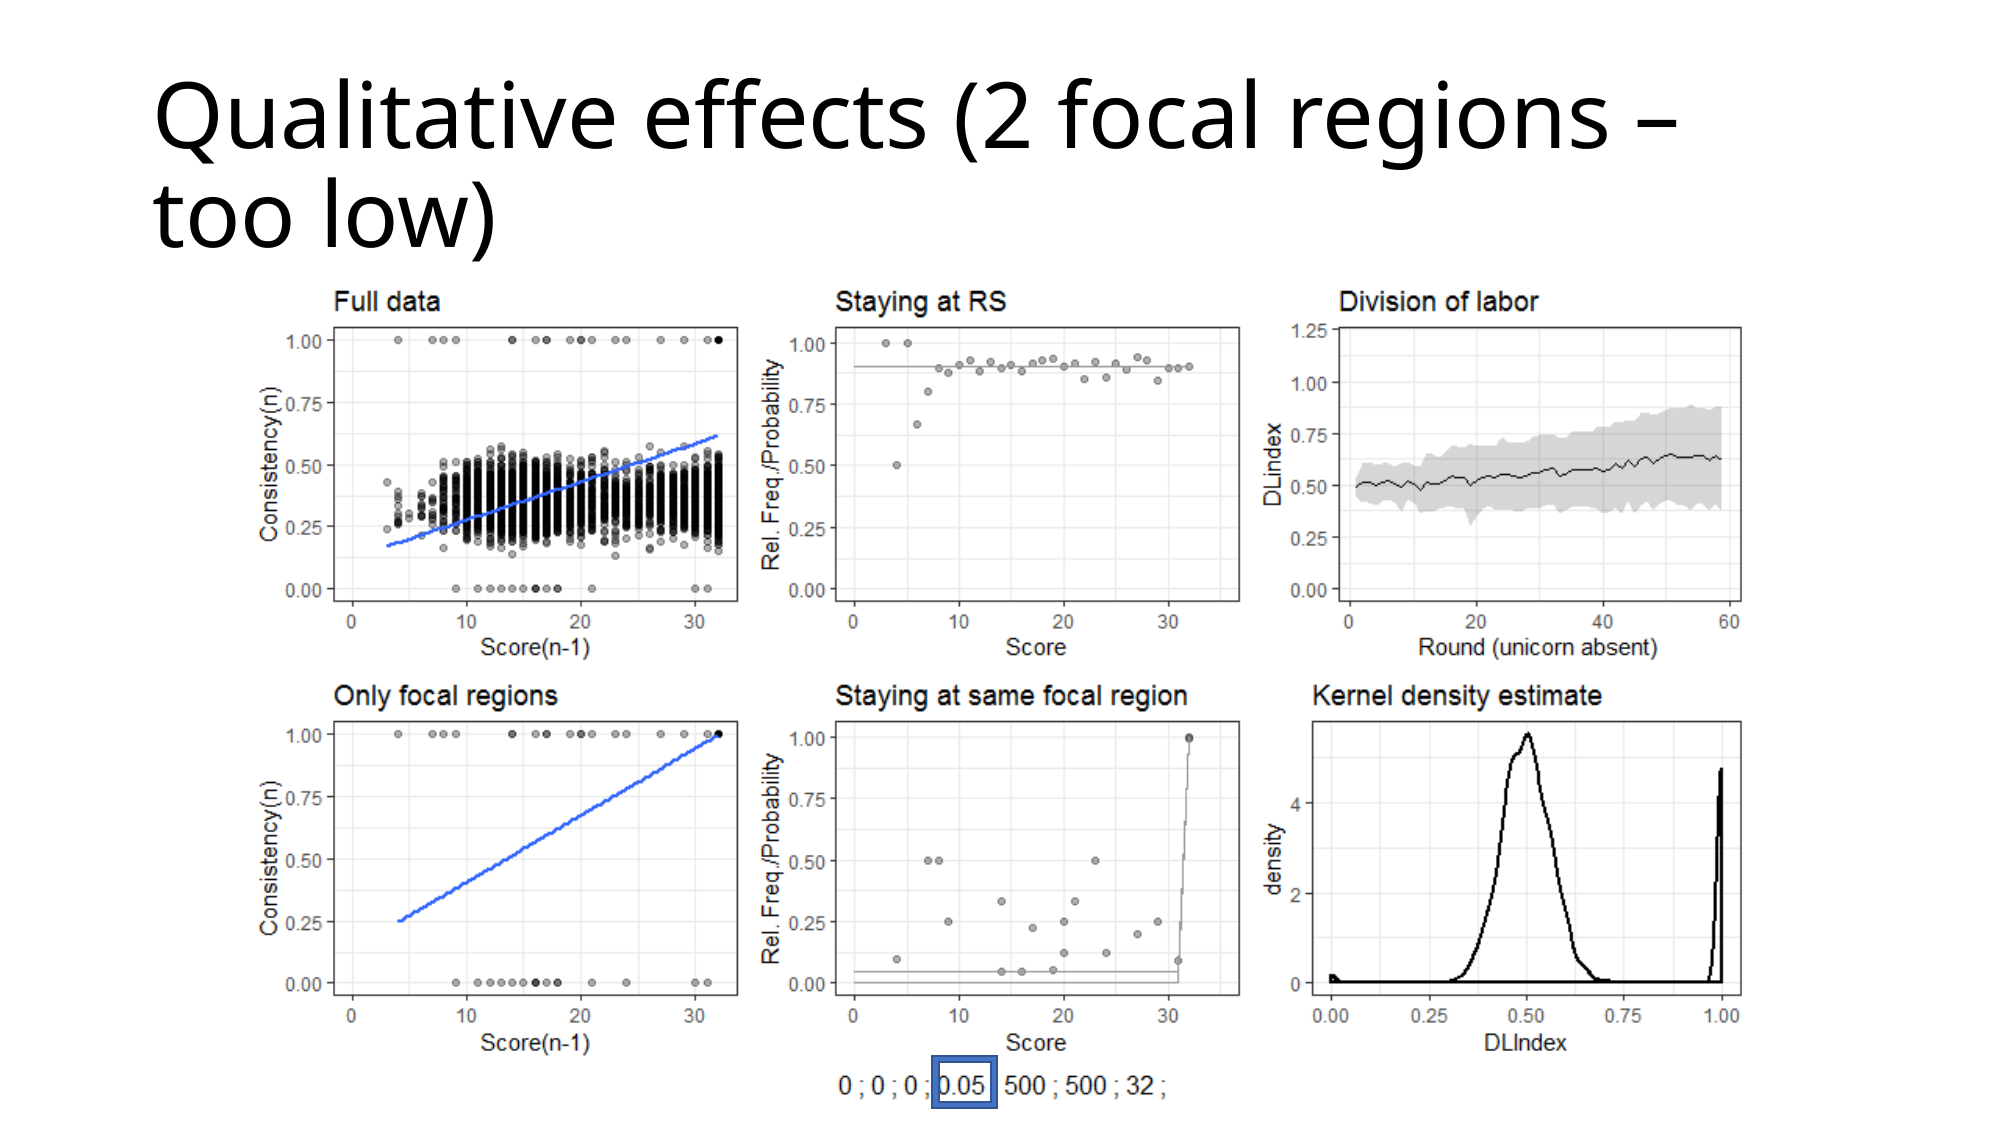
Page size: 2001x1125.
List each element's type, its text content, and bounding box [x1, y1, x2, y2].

picture [246, 277, 1754, 1101]
text_box [931, 1101, 998, 1109]
title Qualitative effects (2 focal regions – too low) [137, 59, 1863, 278]
